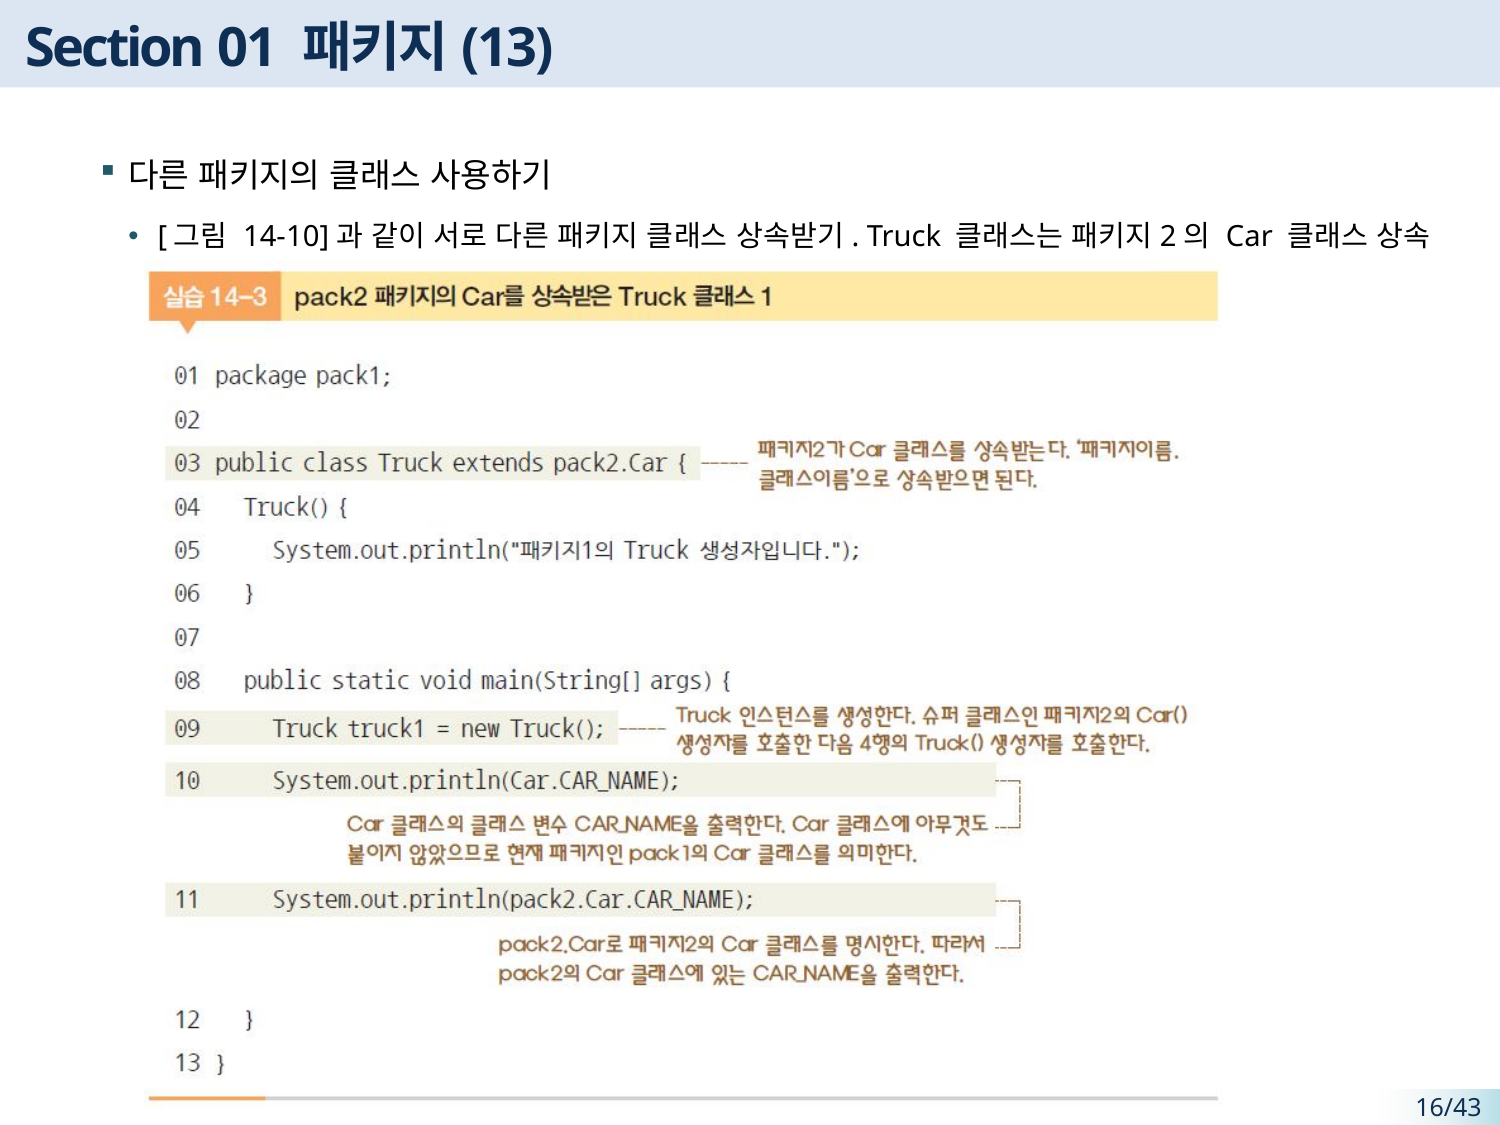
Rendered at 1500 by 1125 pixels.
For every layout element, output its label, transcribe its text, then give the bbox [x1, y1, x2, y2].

list 다른 패키지의 클래스 사용하기 [그림 14-10]과 같이 서로 다른 패키지 클래스 상속받기. Truck 클래스는 패키지2의 Car 클래스 상속 [10, 126, 1481, 1057]
picture [144, 259, 1223, 1108]
title Section 01 패키지(13) [10, 5, 1288, 84]
